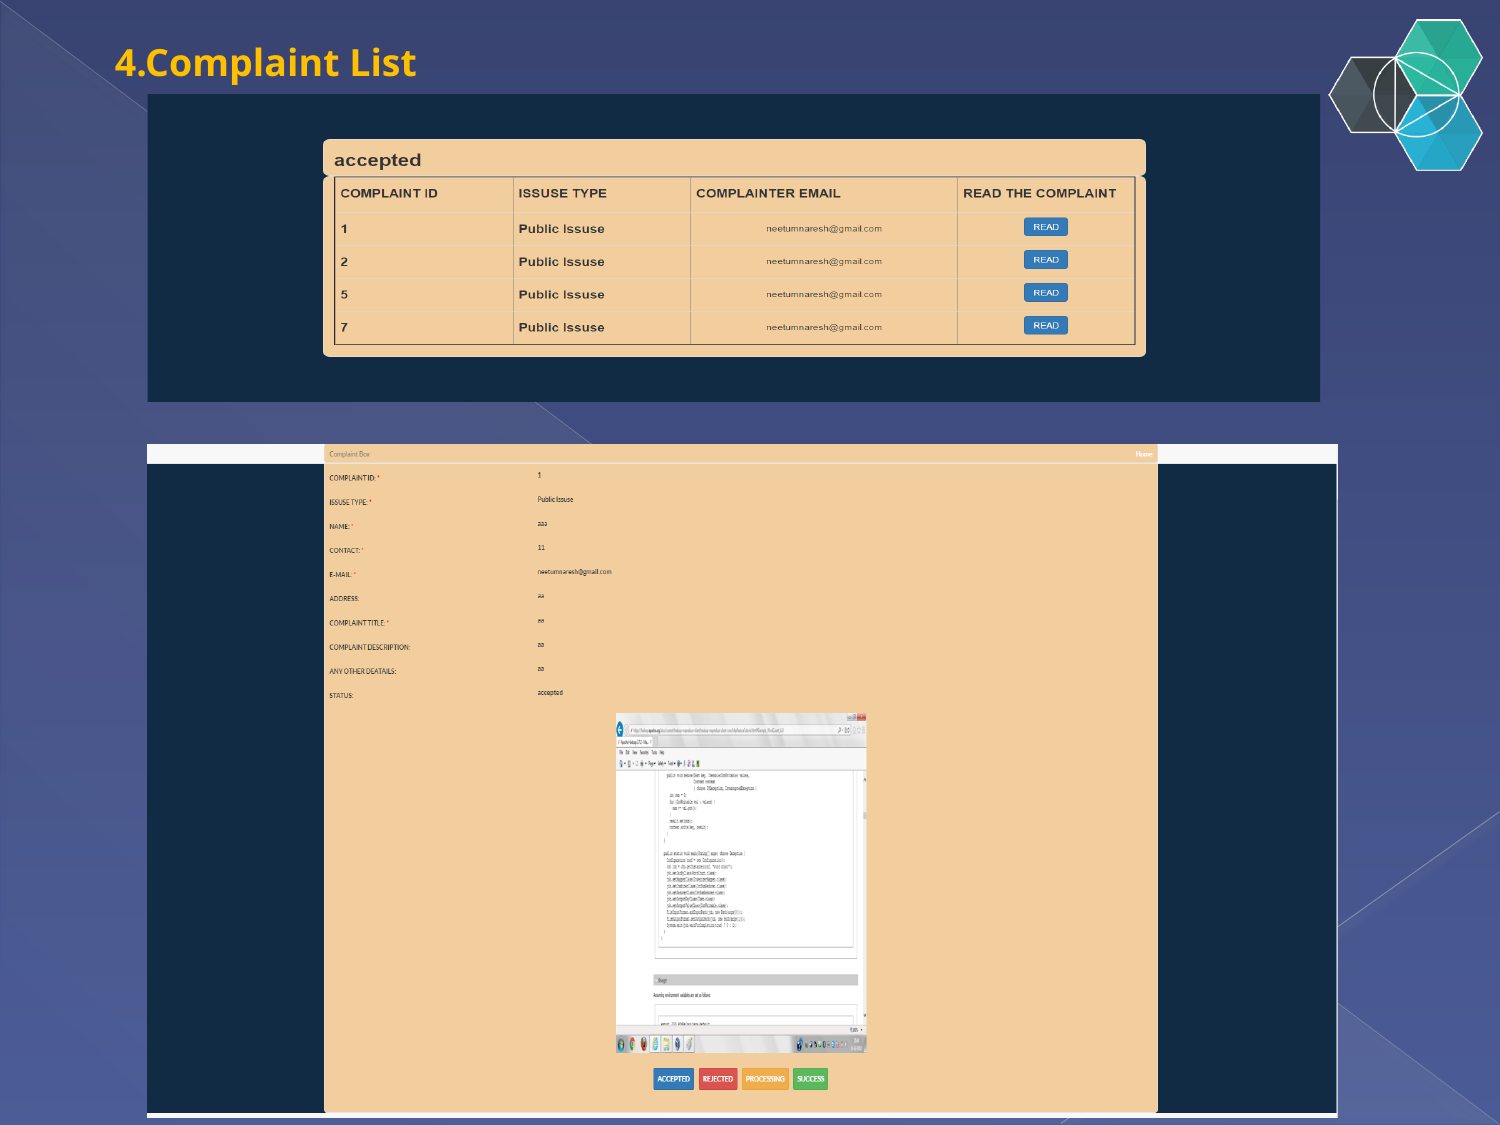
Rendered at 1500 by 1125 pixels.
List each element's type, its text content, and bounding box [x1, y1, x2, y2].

picture [147, 444, 1338, 1119]
picture [147, 94, 1321, 402]
text_box 4.Complaint List [100, 31, 963, 92]
picture [1328, 18, 1483, 171]
